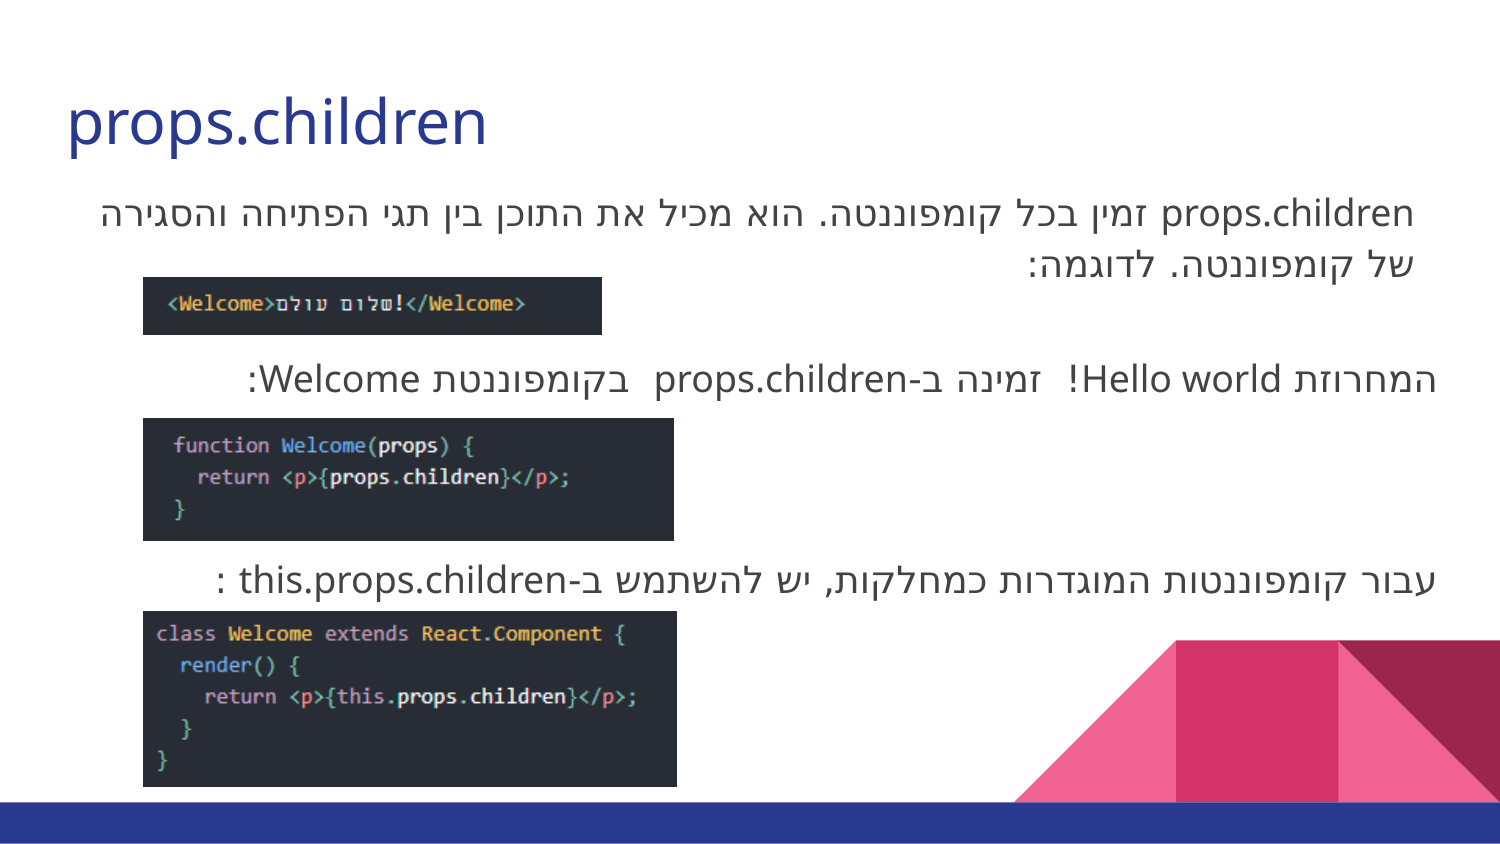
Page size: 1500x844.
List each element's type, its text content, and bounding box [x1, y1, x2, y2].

title props.children [51, 67, 1449, 166]
text_box עבור קומפוננטות המוגדרות כמחלקות, יש להשתמש ב-this.props.children : [74, 534, 1473, 612]
picture [143, 418, 674, 541]
picture [143, 277, 602, 335]
picture [143, 610, 677, 787]
list props.children זמין בכל קומפוננטה. הוא מכיל את התוכן בין תגי הפתיחה והסגירה של קומפוננטה. לדוגמה: [51, 166, 1449, 278]
text_box המחרוזת Hello world! זמינה ב-props.children בקומפוננטת Welcome: [74, 333, 1473, 410]
